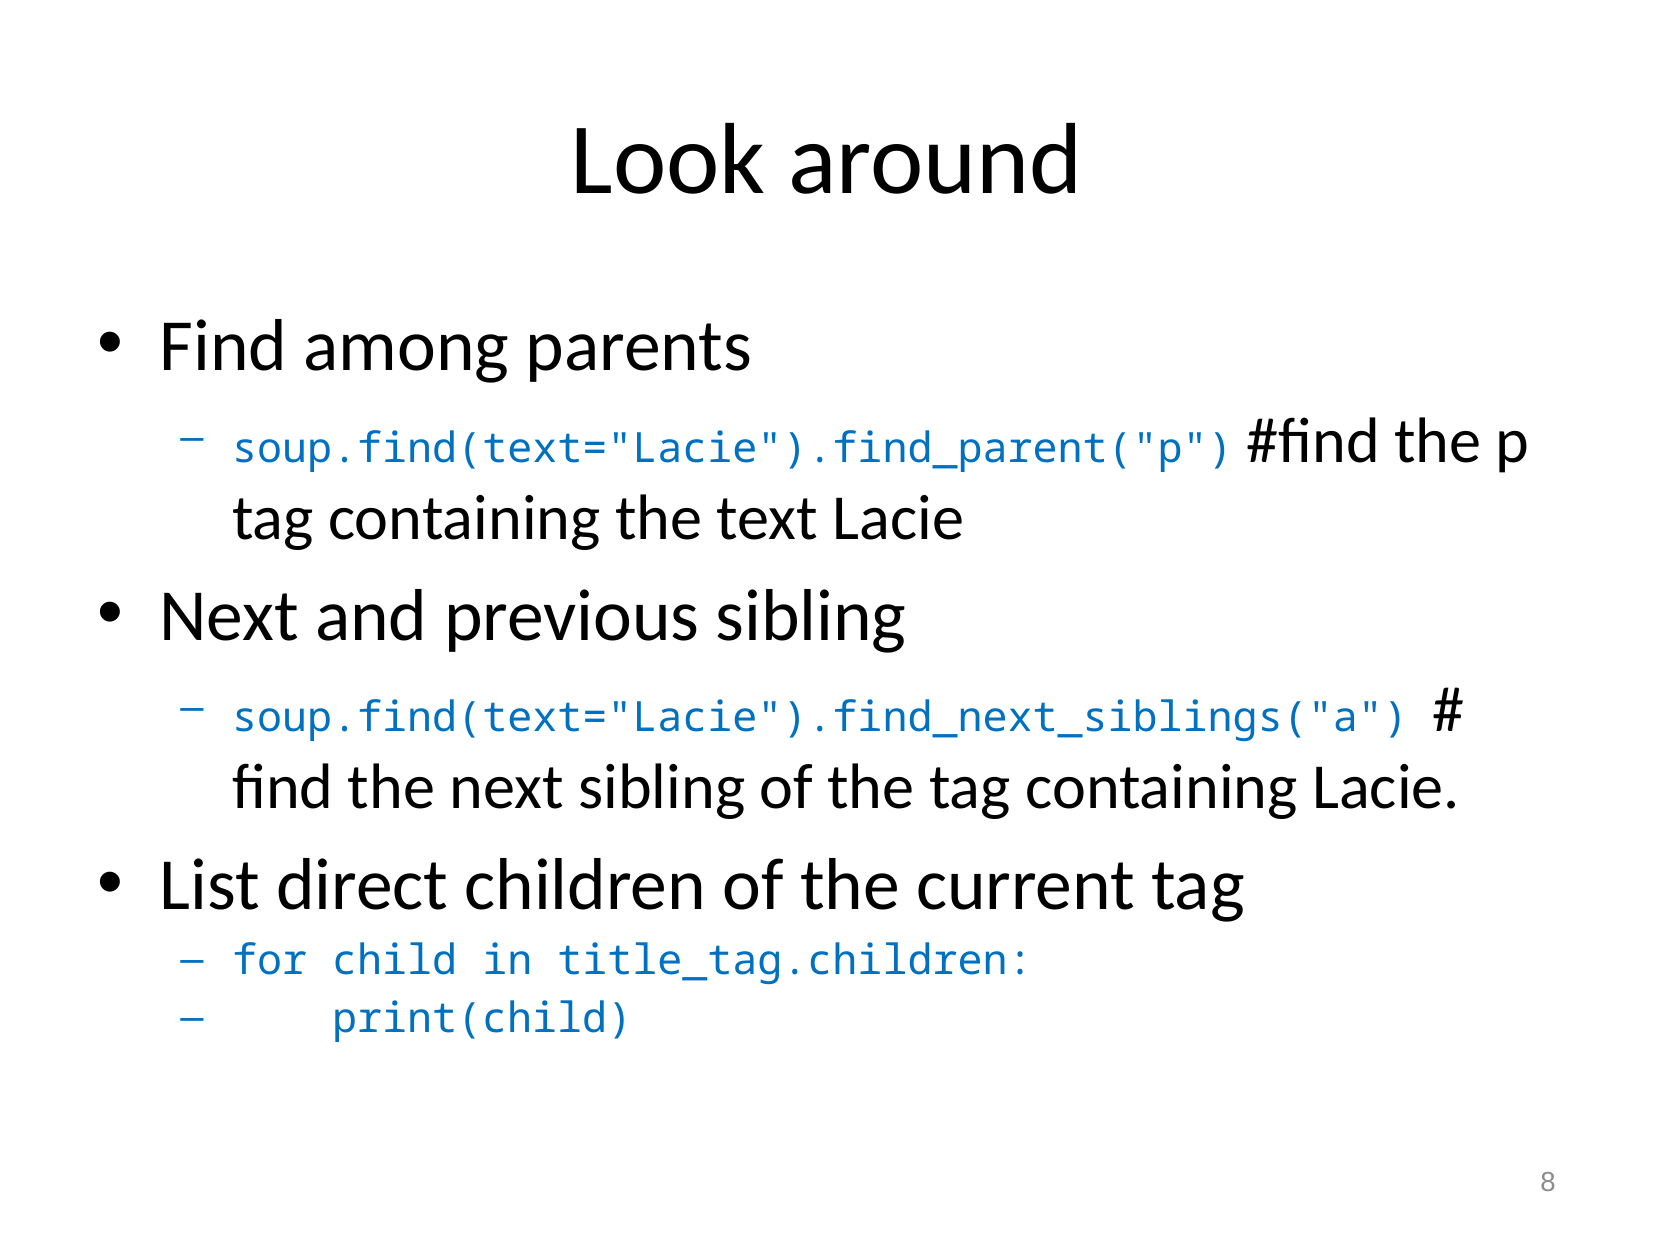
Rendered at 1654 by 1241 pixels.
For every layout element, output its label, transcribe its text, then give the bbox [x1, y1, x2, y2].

title Look around [82, 49, 1571, 257]
slide_number 8 [1184, 1149, 1571, 1216]
list Find among parents soup.find(text="Lacie").find_parent("p") #find the p tag containing the text Lacie Next and previous sibling soup.find(text="Lacie").find_next_siblings("a") # find the next sibling of the tag containing Lacie. List direct children of the current tag for child in title_tag.children: print(child) [82, 289, 1571, 1108]
